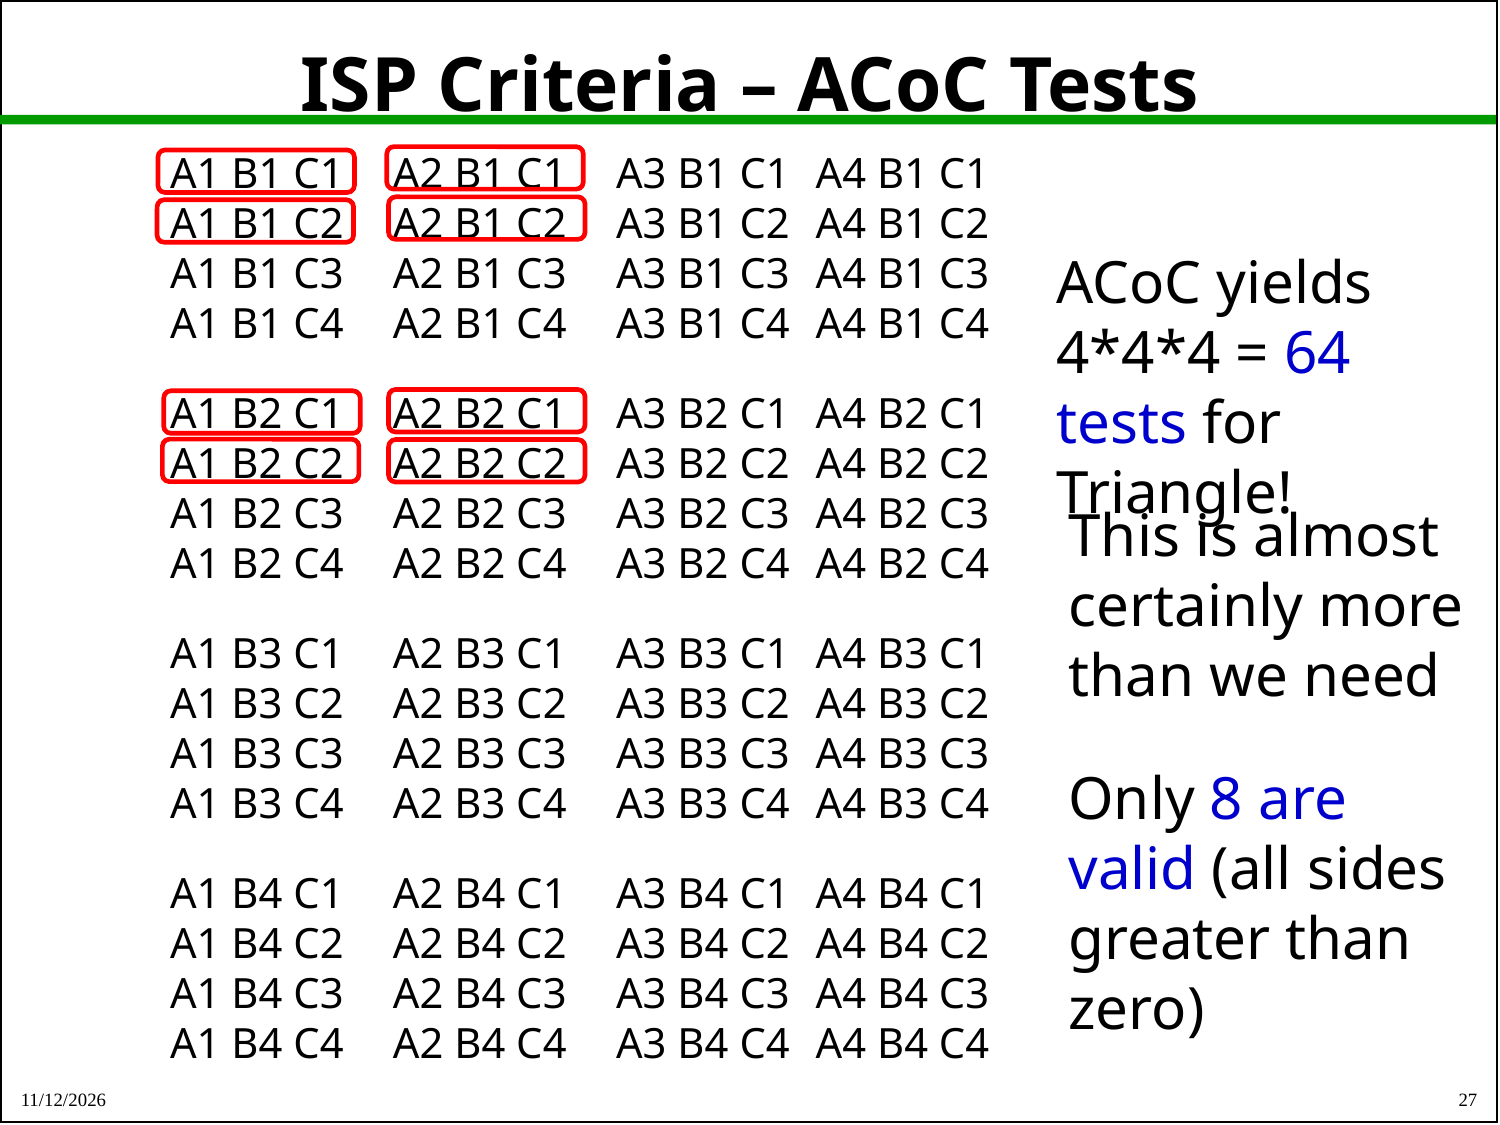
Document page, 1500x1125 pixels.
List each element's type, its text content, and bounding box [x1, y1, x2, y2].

text_box Only 8 are valid (all sides greater than zero) [1053, 753, 1488, 1049]
text_box [386, 146, 584, 190]
text_box This is almost certainly more than we need [1053, 491, 1488, 716]
text_box [162, 439, 359, 482]
slide_number 16-Jul-21 [5, 1077, 637, 1119]
text_box [157, 199, 354, 243]
text_box A1 B1 C1 A1 B1 C2 A1 B1 C3 A1 B1 C4 A1 B2 C1 A1 B2 C2 A1 B2 C3 A1 B2 C4 A1 B3 C1 A1 B3 C2 A1 B3 C3 A1 B3 C4 A1 B4 C1 A1 B4 C2 A1 B4 C3 A1 B4 C4 [155, 139, 359, 1074]
text_box [388, 196, 586, 240]
text_box [163, 390, 361, 434]
text_box [388, 439, 586, 483]
text_box A2 B1 C1 A2 B1 C2 A2 B1 C3 A2 B1 C4 A2 B2 C1 A2 B2 C2 A2 B2 C3 A2 B2 C4 A2 B3 C1 A2 B3 C2 A2 B3 C3 A2 B3 C4 A2 B4 C1 A2 B4 C2 A2 B4 C3 A2 B4 C4 [378, 139, 582, 1074]
text_box ACoC yields 4*4*4 = 64 tests for Triangle! [1041, 237, 1476, 533]
text_box A4 B1 C1 A4 B1 C2 A4 B1 C3 A4 B1 C4 A4 B2 C1 A4 B2 C2 A4 B2 C3 A4 B2 C4 A4 B3 C1 A4 B3 C2 A4 B3 C3 A4 B3 C4 A4 B4 C1 A4 B4 C2 A4 B4 C3 A4 B4 C4 [800, 139, 1005, 1074]
text_box A3 B1 C1 A3 B1 C2 A3 B1 C3 A3 B1 C4 A3 B2 C1 A3 B2 C2 A3 B2 C3 A3 B2 C4 A3 B3 C1 A3 B3 C2 A3 B3 C3 A3 B3 C4 A3 B4 C1 A3 B4 C2 A3 B4 C3 A3 B4 C4 [601, 139, 800, 1074]
text_box [157, 149, 355, 193]
text_box [388, 389, 586, 432]
title ISP Criteria – ACoC Tests [7, 15, 1493, 159]
slide_number 27 [1179, 1074, 1493, 1119]
